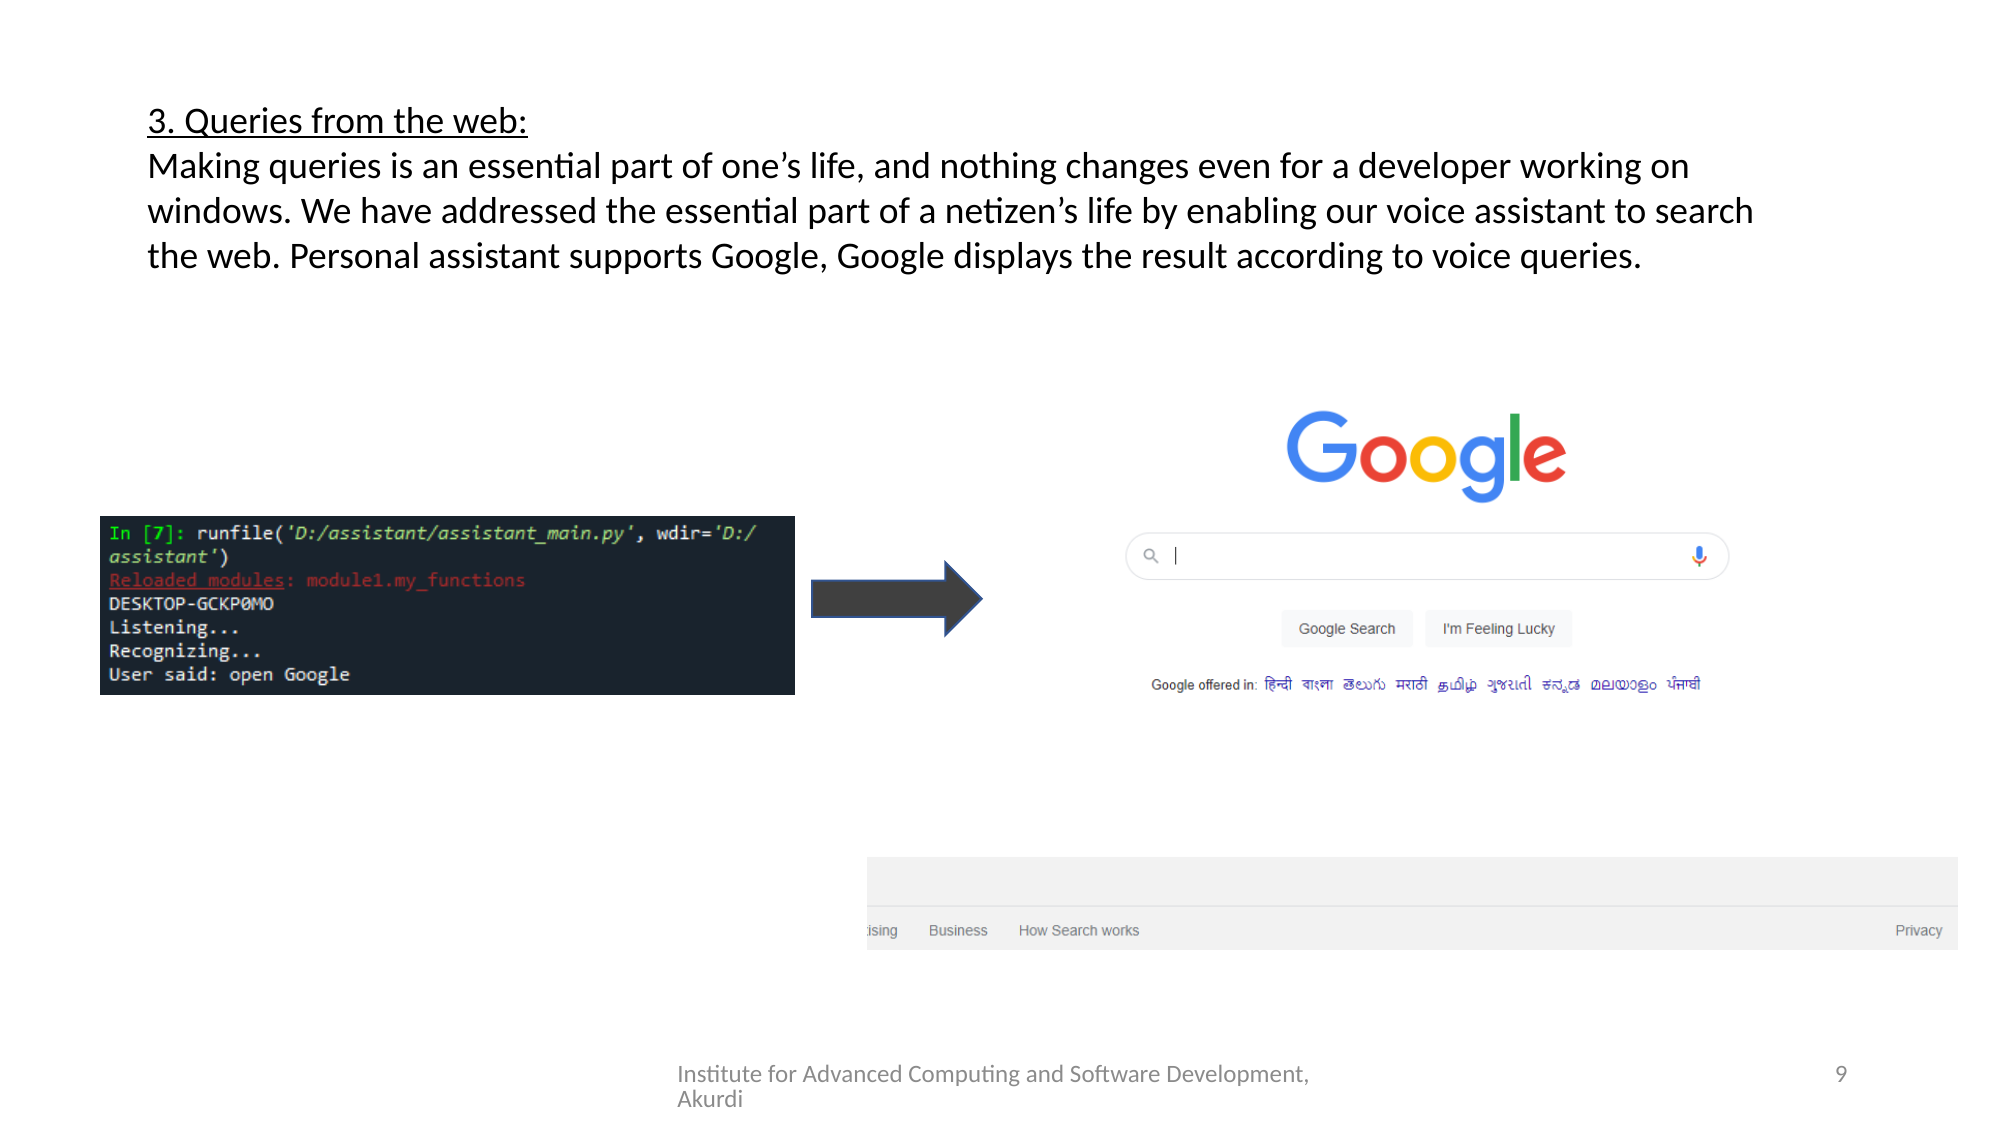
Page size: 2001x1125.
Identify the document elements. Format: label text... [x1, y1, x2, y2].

picture [100, 516, 795, 696]
text_box [811, 579, 867, 618]
picture [867, 393, 1958, 950]
text_box 3. Queries from the web: Making queries is an essential part of one’s life, and nothing changes even for a developer working on windows. We have addressed the essential part of a netizen’s life by enabling our voice assistant to search the web. Personal assistant supports Google, Google displays the result according to voice queries. [132, 88, 1794, 329]
slide_number 9 [1412, 1042, 1863, 1103]
footer Institute for Advanced Computing and Software Development, Akurdi [662, 1042, 1338, 1103]
